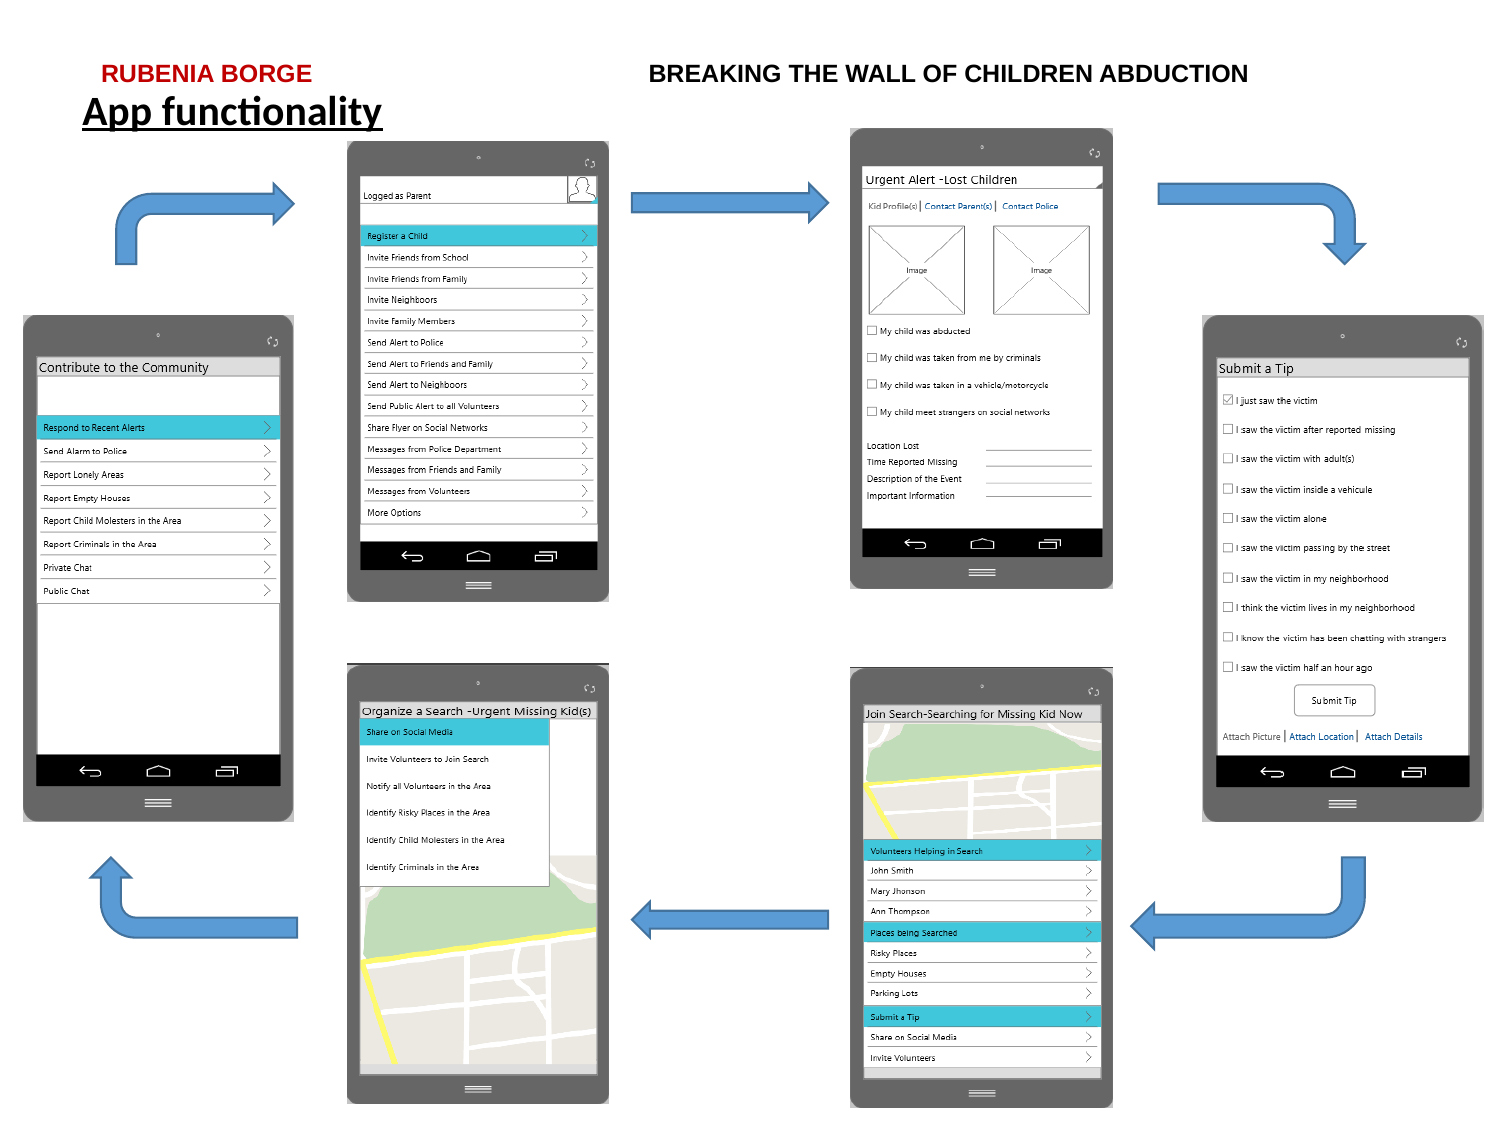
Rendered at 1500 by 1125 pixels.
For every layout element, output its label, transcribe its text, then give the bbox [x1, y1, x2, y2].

text_box RUBENIA BORGE [84, 49, 553, 95]
text_box BREAKING THE WALL OF CHILDREN ABDUCTION [631, 49, 1500, 95]
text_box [23, 128, 1484, 1108]
text_box App functionality [27, 76, 438, 128]
